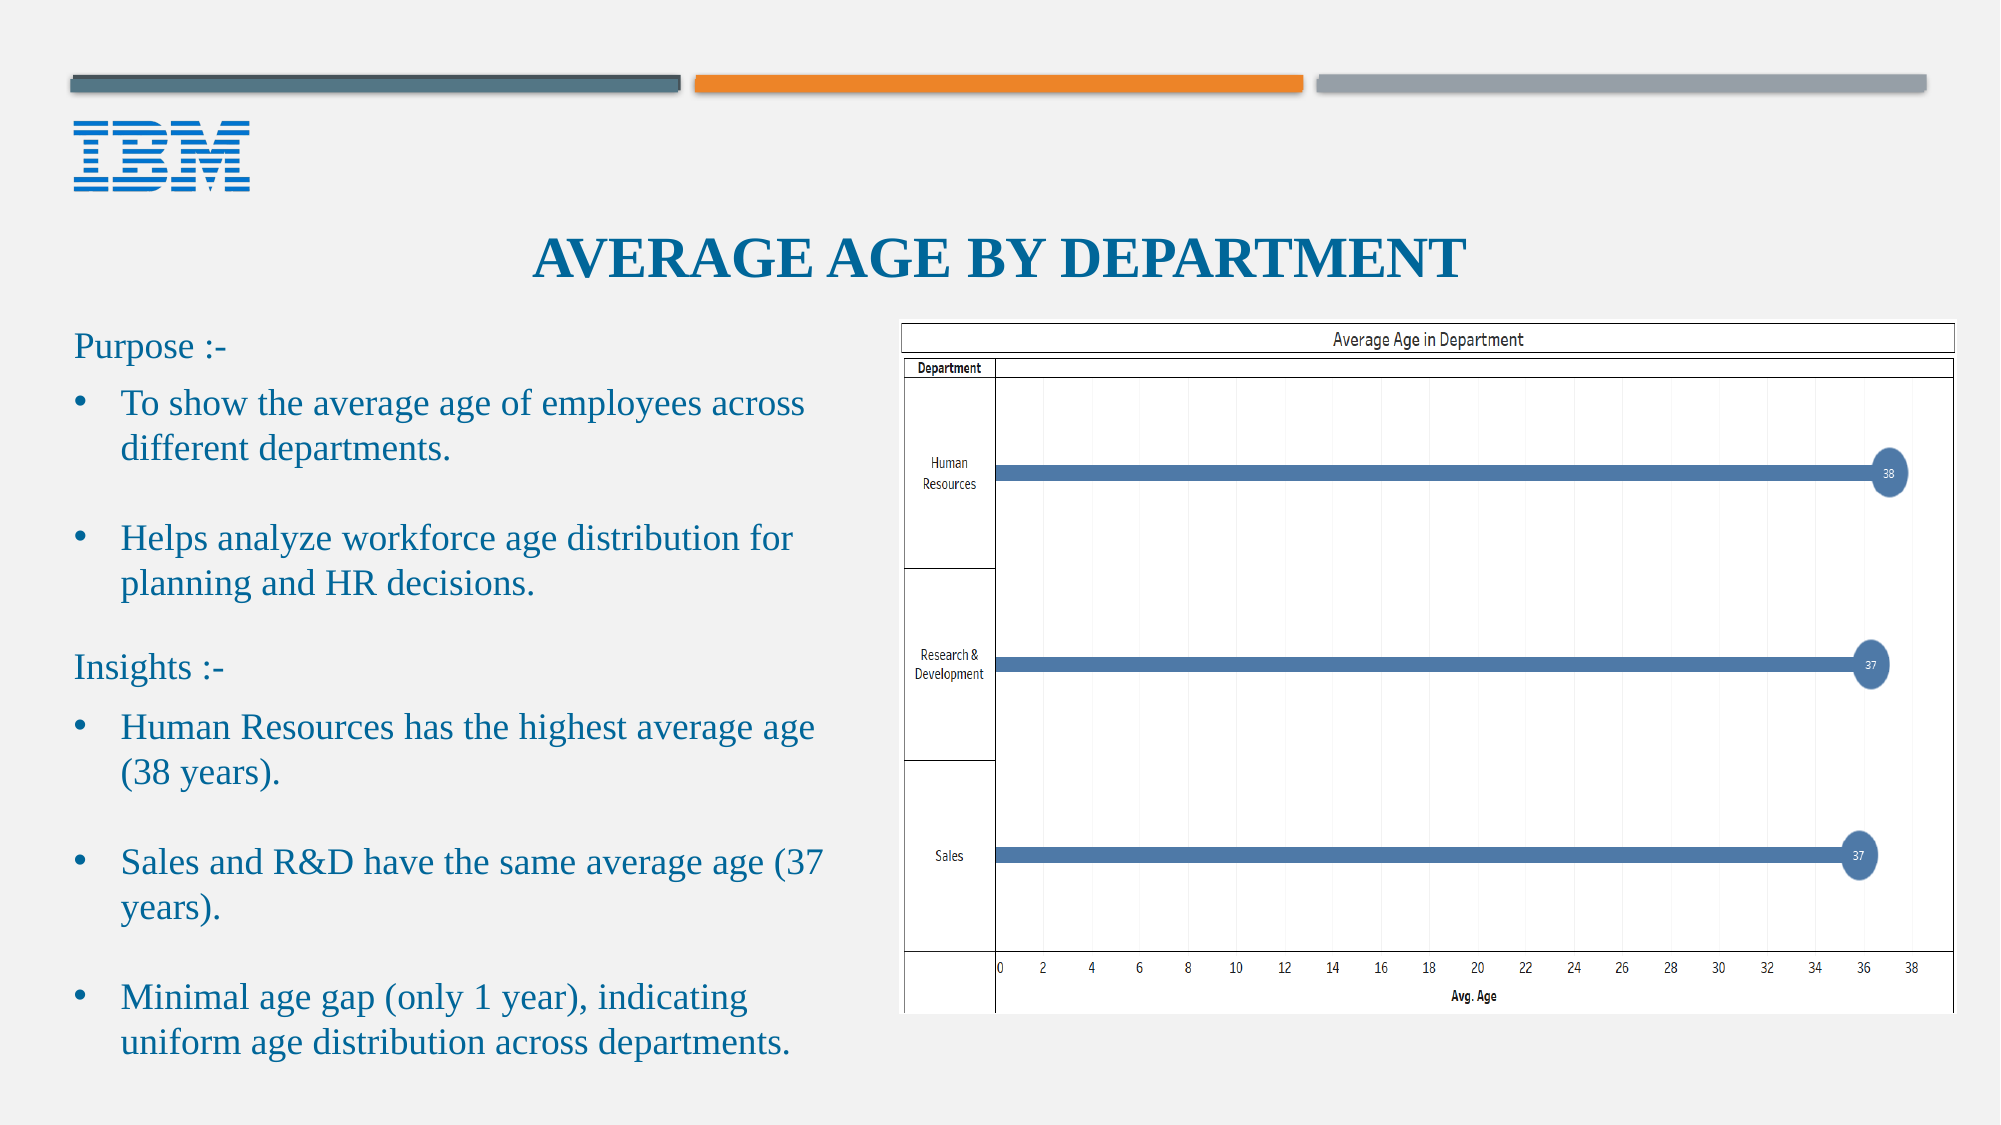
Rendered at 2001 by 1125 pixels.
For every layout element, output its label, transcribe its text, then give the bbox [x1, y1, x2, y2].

text_box Purpose :- [59, 313, 323, 374]
text_box Insights :- [58, 634, 323, 694]
picture [898, 319, 1958, 1014]
text_box To show the average age of employees across different departments. Helps analyze workforce age distribution for planning and HR decisions. [58, 371, 893, 611]
title Average Age by Department [354, 206, 1646, 297]
text_box Human Resources has the highest average age (38 years). Sales and R&D have the same average age (37 years). Minimal age gap (only 1 year), indicating uniform age distribution across departments. [58, 694, 841, 1115]
picture [58, 87, 265, 225]
